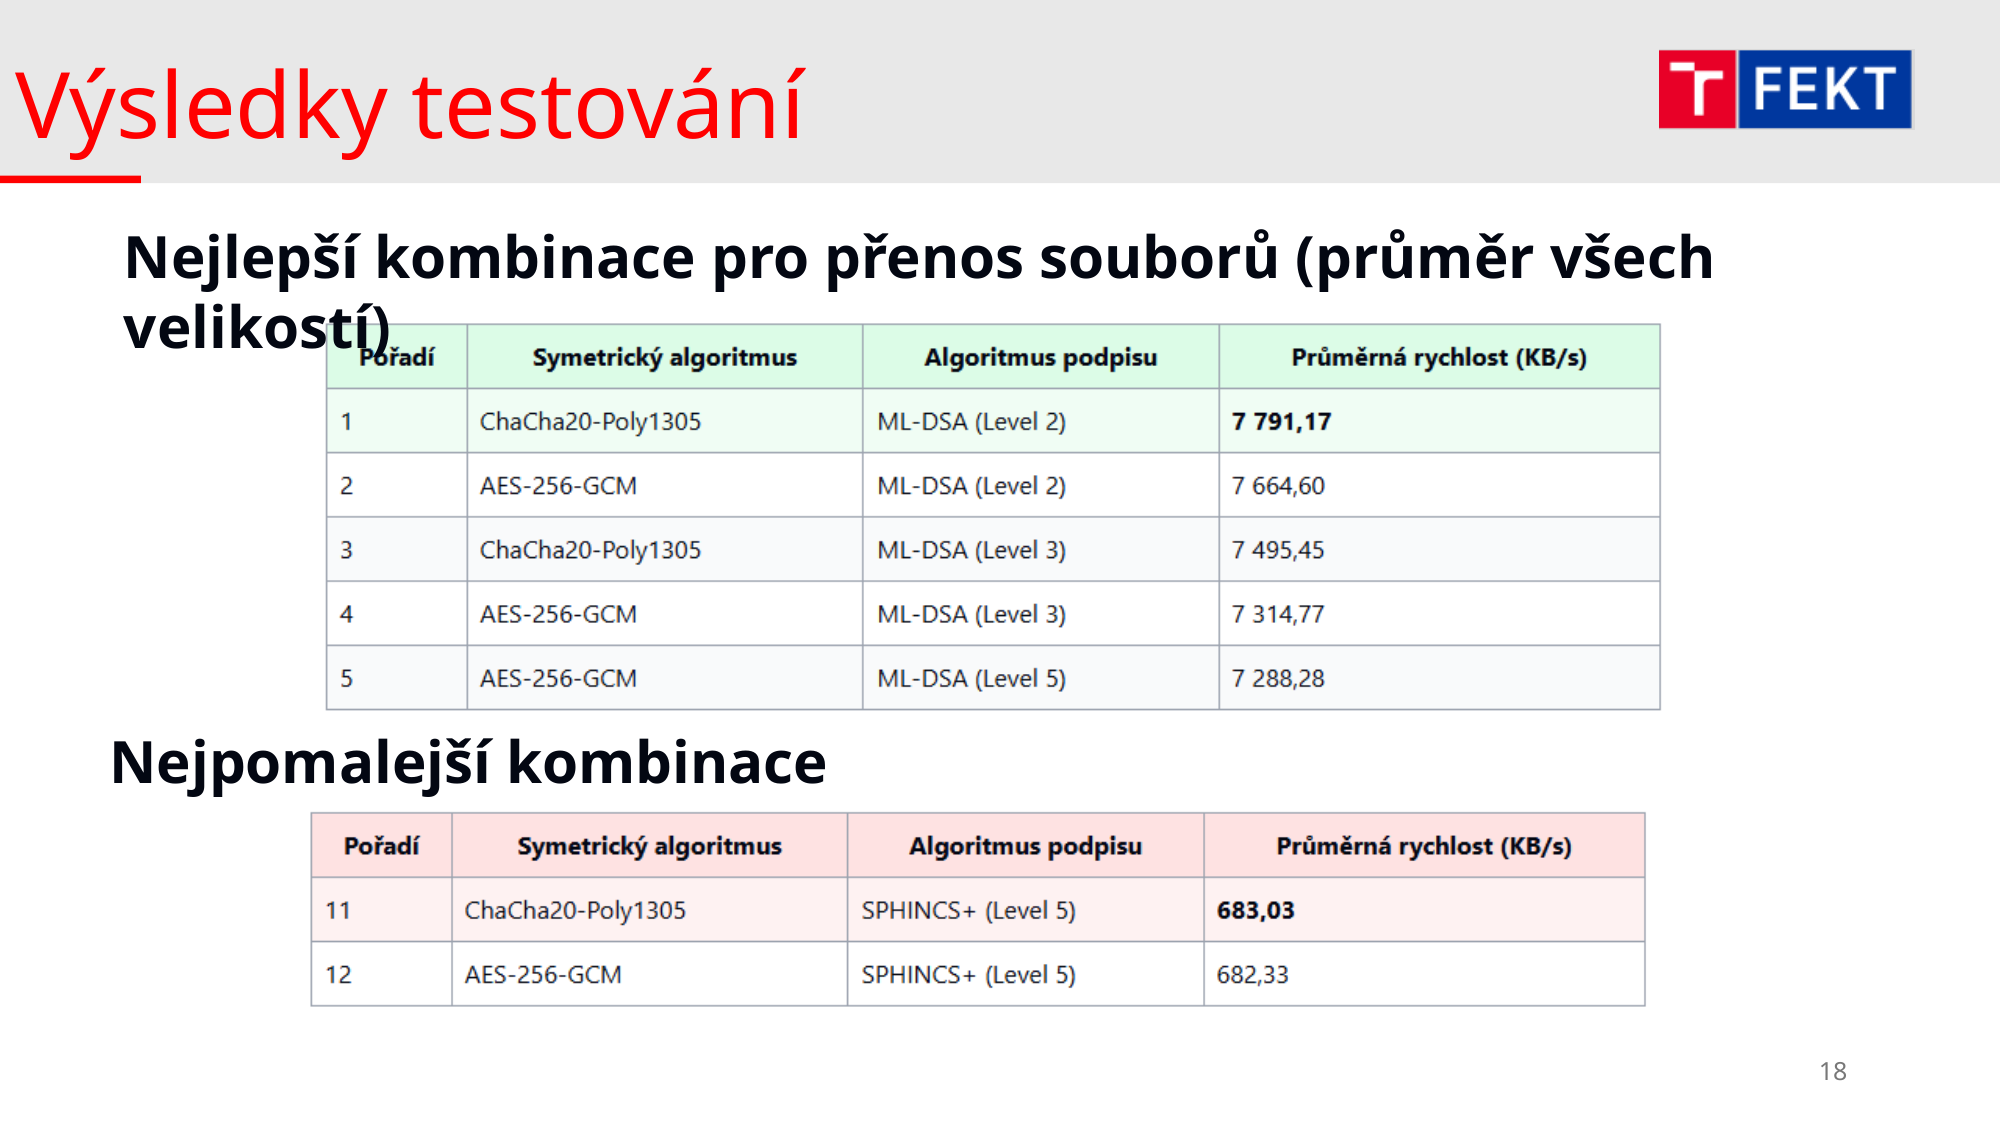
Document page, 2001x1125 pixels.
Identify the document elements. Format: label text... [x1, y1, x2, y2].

text_box [0, 174, 142, 185]
slide_number 18 [1412, 1042, 1863, 1103]
picture [322, 318, 1670, 720]
picture [1658, 48, 1915, 131]
picture [302, 803, 1657, 1022]
text_box [1725, 0, 2000, 185]
text_box Nejlepší kombinace pro přenos souborů (průměr všech velikostí) [109, 212, 1850, 368]
title Výsledky testování [0, 0, 1725, 218]
text_box Nejpomalejší kombinace [94, 717, 1836, 803]
